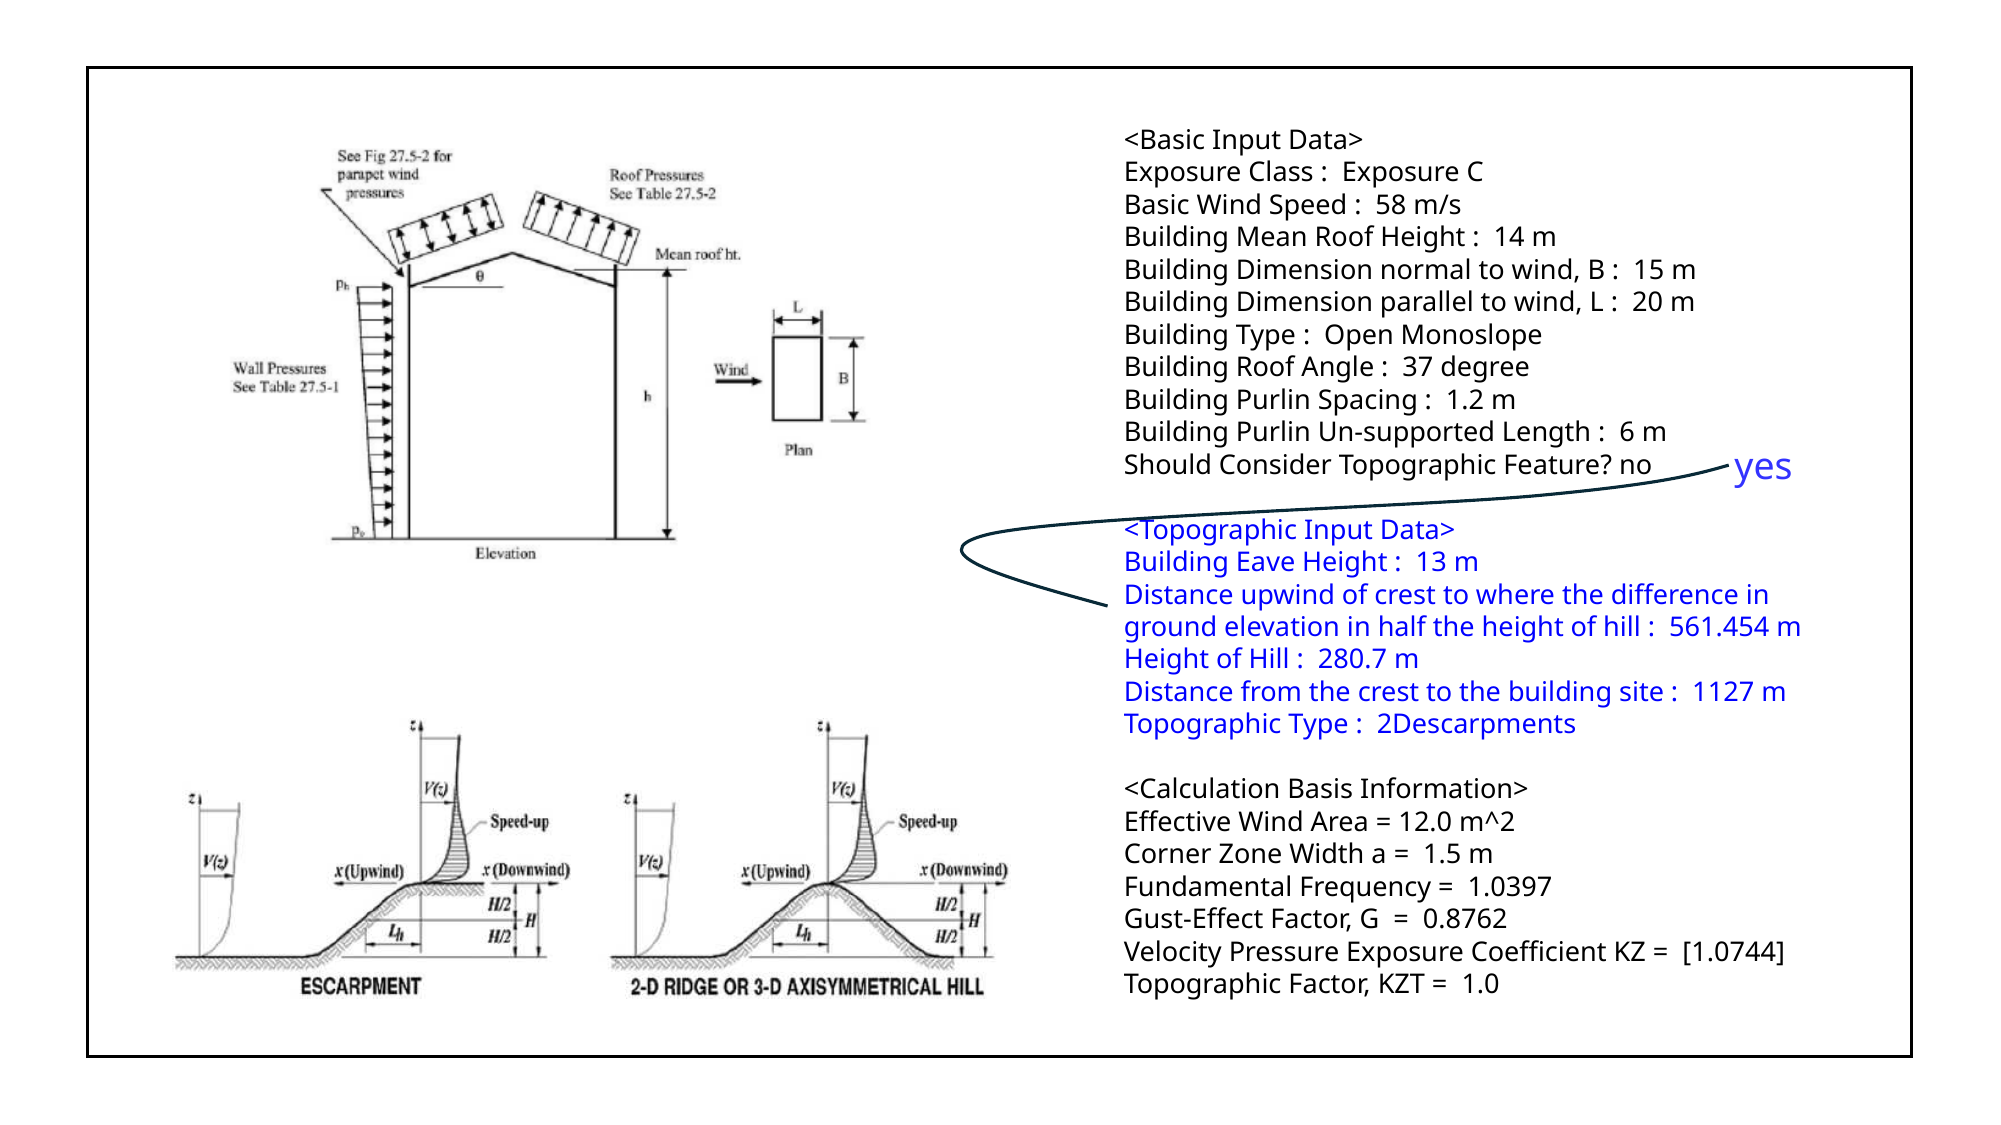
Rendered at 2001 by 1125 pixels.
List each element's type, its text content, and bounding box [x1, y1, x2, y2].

text_box yes [1719, 434, 1808, 495]
picture [124, 709, 1046, 1006]
picture [193, 119, 898, 568]
text_box [86, 66, 1913, 1058]
text_box [959, 466, 1719, 608]
